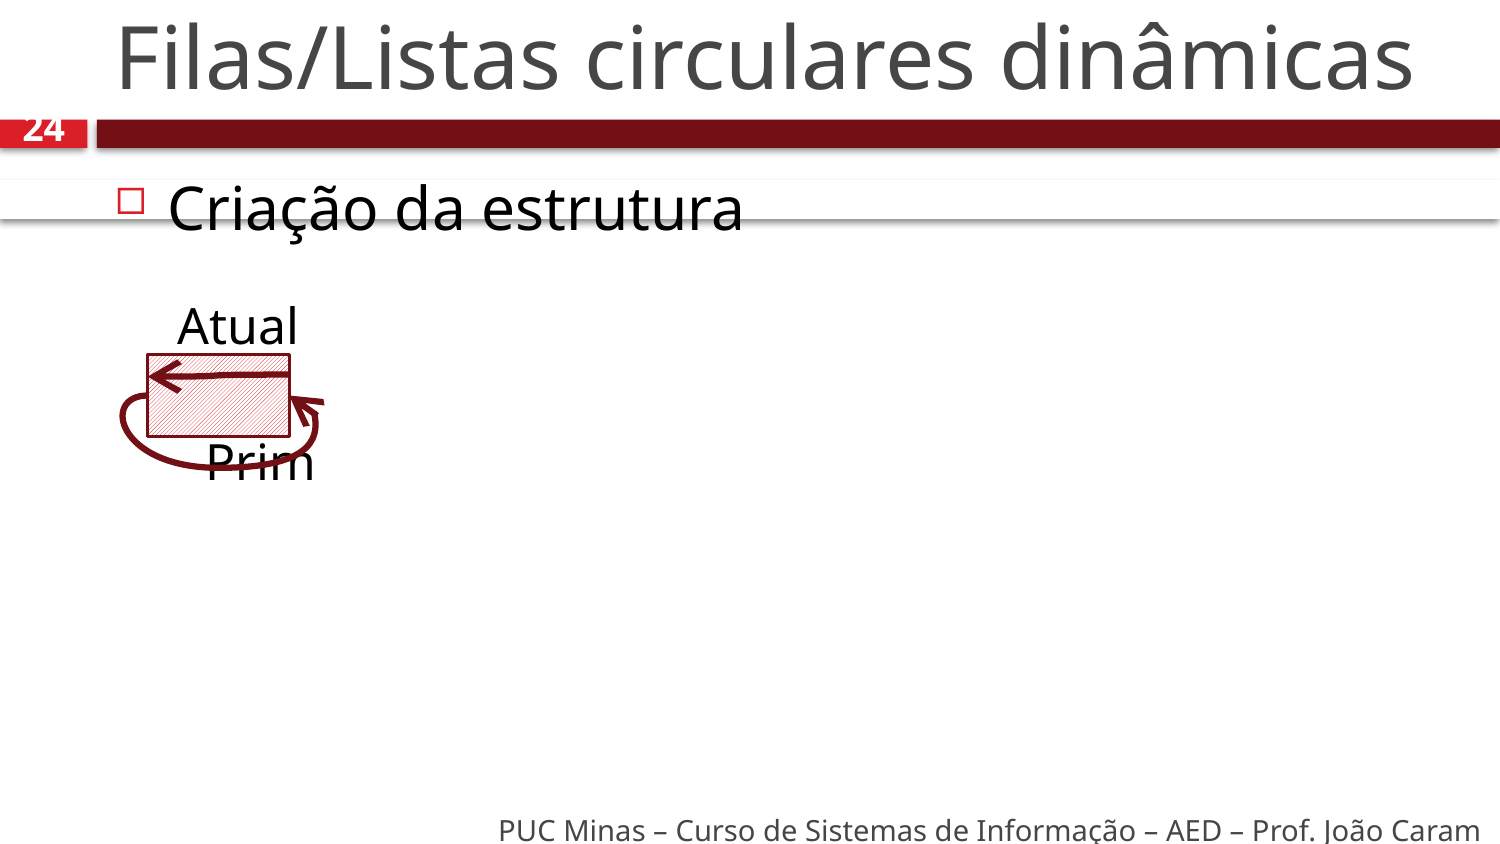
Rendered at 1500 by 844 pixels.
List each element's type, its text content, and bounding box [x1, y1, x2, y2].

list Criação da estrutura [99, 161, 1483, 800]
footer PUC Minas – Curso de Sistemas de Informação – AED – Prof. João Caram [159, 807, 1497, 844]
text_box [168, 362, 291, 375]
text_box [179, 384, 291, 395]
text_box Atual [163, 287, 315, 362]
text_box [146, 353, 171, 374]
text_box [146, 406, 291, 438]
text_box Prim [190, 423, 331, 498]
text_box [146, 385, 176, 395]
slide_number 24 [0, 114, 88, 145]
title Filas/Listas circulares dinâmicas [99, 19, 1483, 115]
